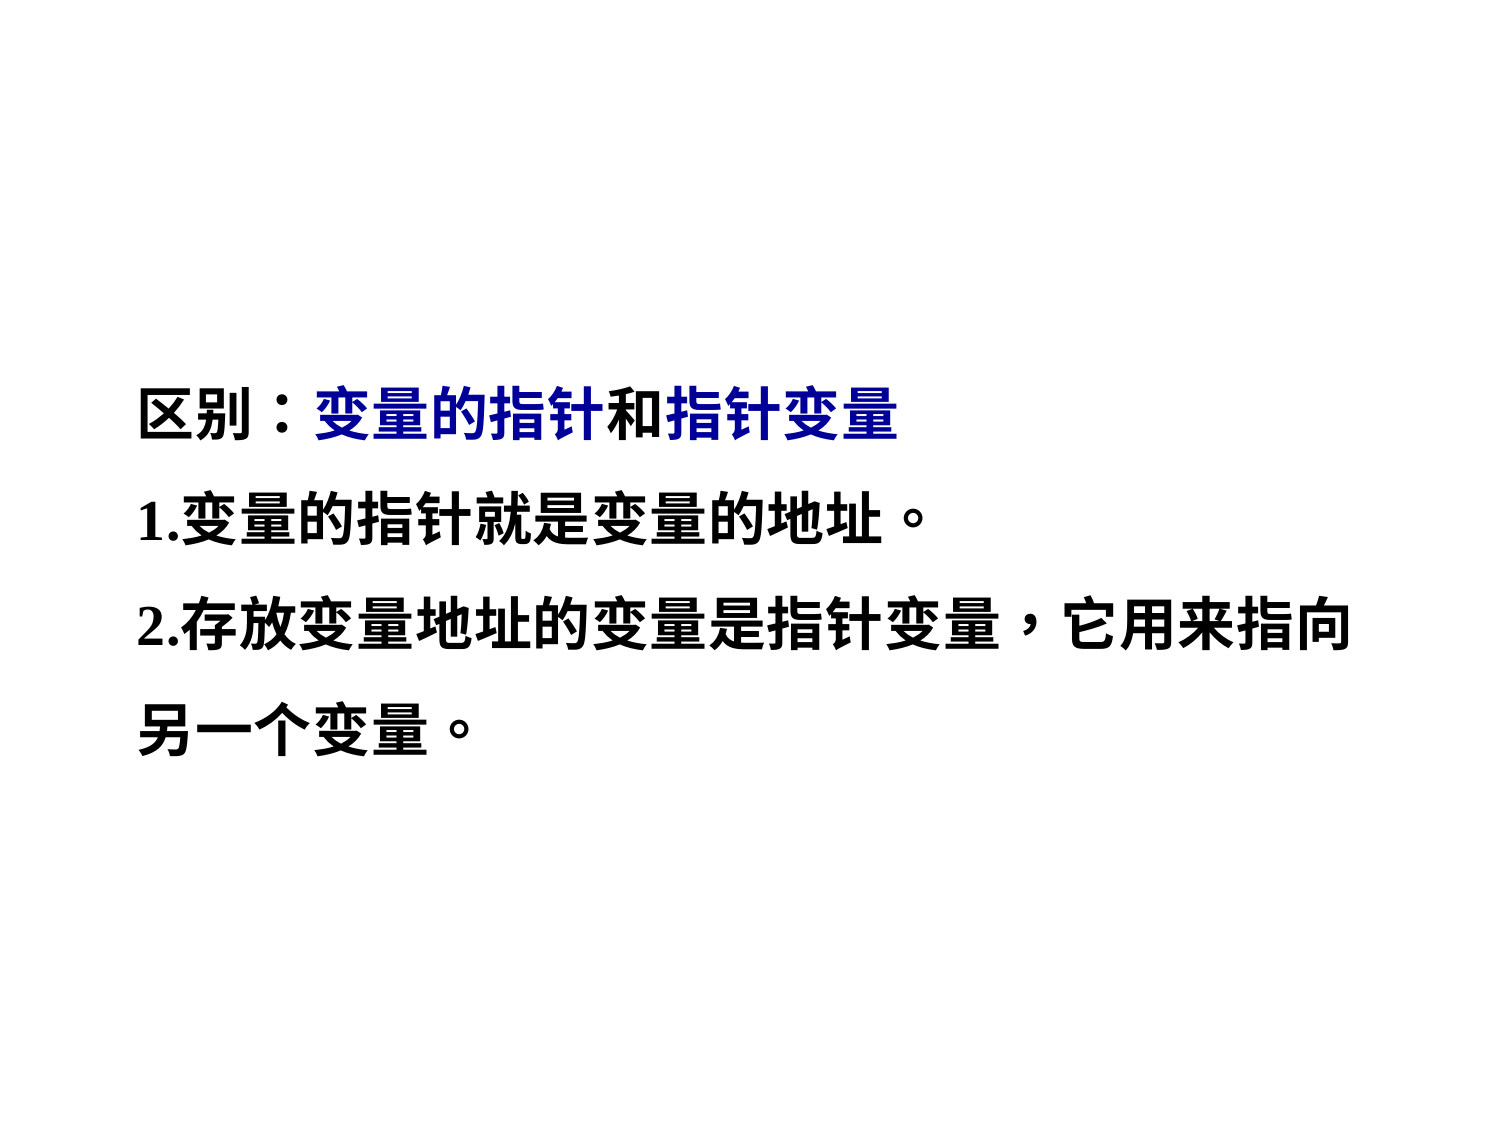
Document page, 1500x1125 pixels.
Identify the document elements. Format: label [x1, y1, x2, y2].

picture [121, 343, 1379, 782]
